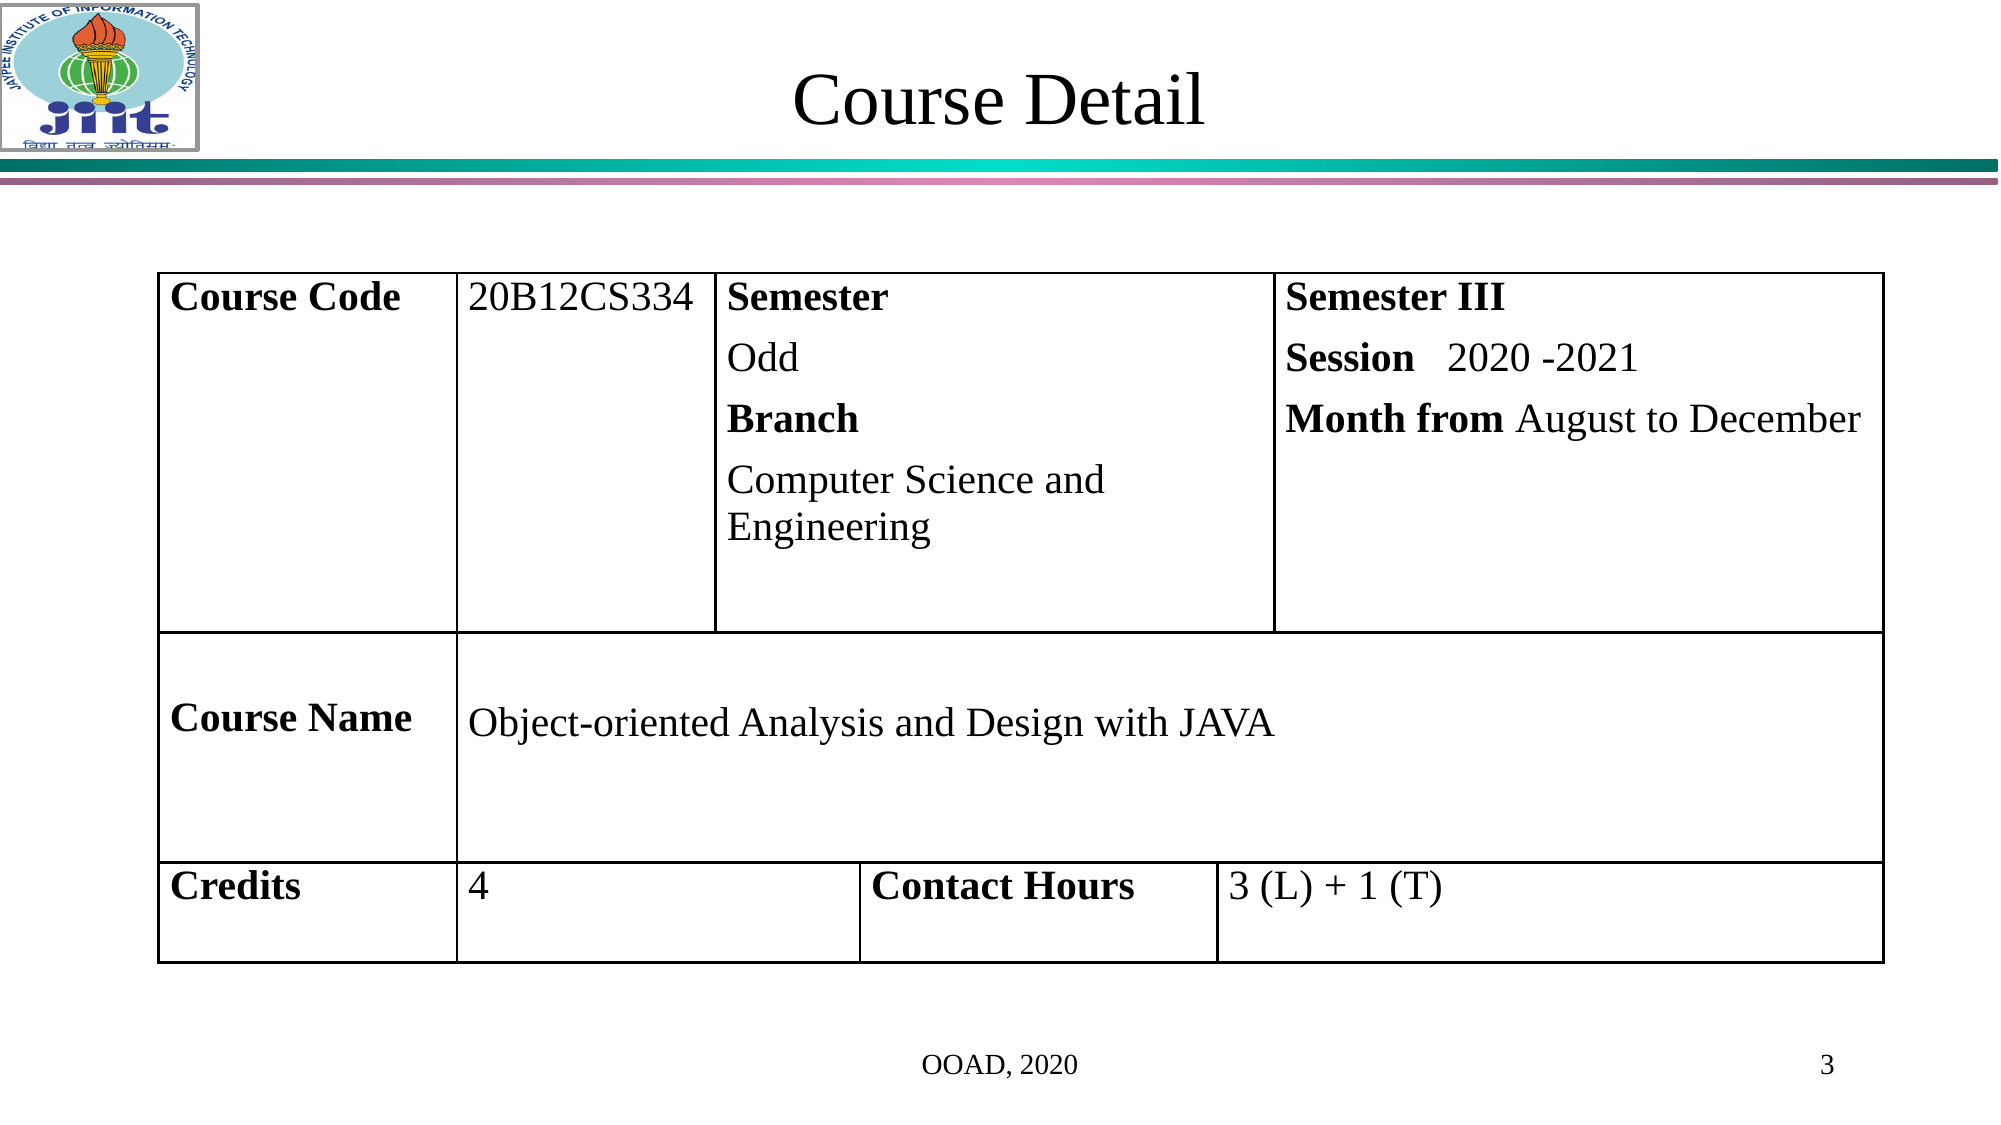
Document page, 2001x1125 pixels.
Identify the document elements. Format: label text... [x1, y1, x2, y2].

table_header Semester III Session 2020 -2021 Month from August to December [1276, 274, 1882, 631]
table_cell Course Name [160, 634, 456, 861]
table_cell Object-oriented Analysis and Design with JAVA [458, 634, 1882, 861]
table_header Semester Odd Branch Computer Science and Engineering [717, 274, 1273, 631]
slide_number 3 [1433, 1024, 1851, 1101]
title Course Detail [33, 49, 1967, 151]
table_cell Credits [160, 864, 456, 961]
picture [2, 7, 195, 148]
table_header Course Code [160, 274, 456, 631]
table_cell 3 (L) + 1 (T) [1219, 864, 1882, 961]
table_header 20B12CS334 [458, 274, 714, 631]
table_cell Contact Hours [861, 864, 1216, 961]
table_cell 4 [458, 864, 859, 961]
footer OOAD, 2020 [683, 1024, 1317, 1101]
